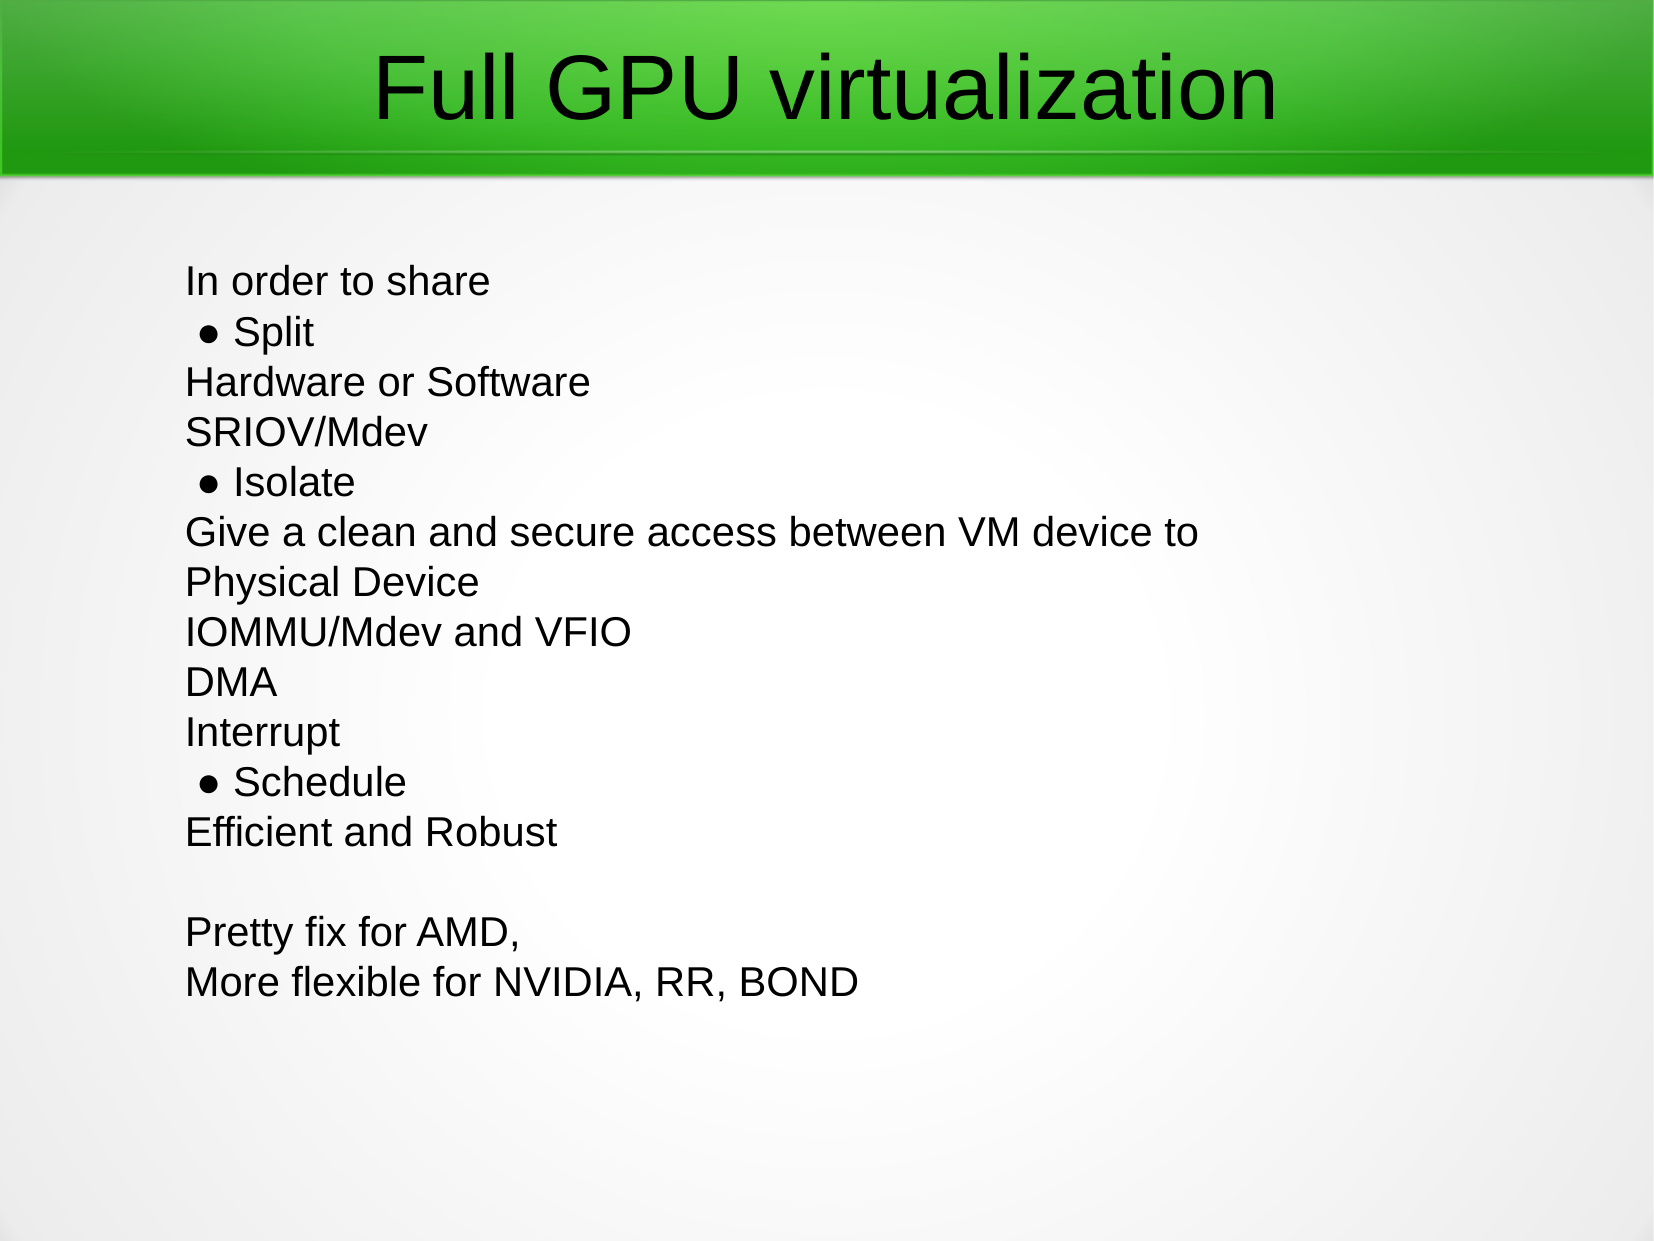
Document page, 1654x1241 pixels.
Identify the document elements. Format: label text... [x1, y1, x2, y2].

text_box In order to share ● Split Hardware or Software SRIOV/Mdev ● Isolate Give a clean and secure access between VM device to Physical Device IOMMU/Mdev and VFIO DMA Interrupt ● Schedule Efficient and Robust Pretty fix for AMD, More flexible for NVIDIA, RR, BOND [170, 246, 1305, 1183]
text_box Full GPU virtualization [82, 11, 1571, 154]
picture [0, 0, 1654, 1241]
